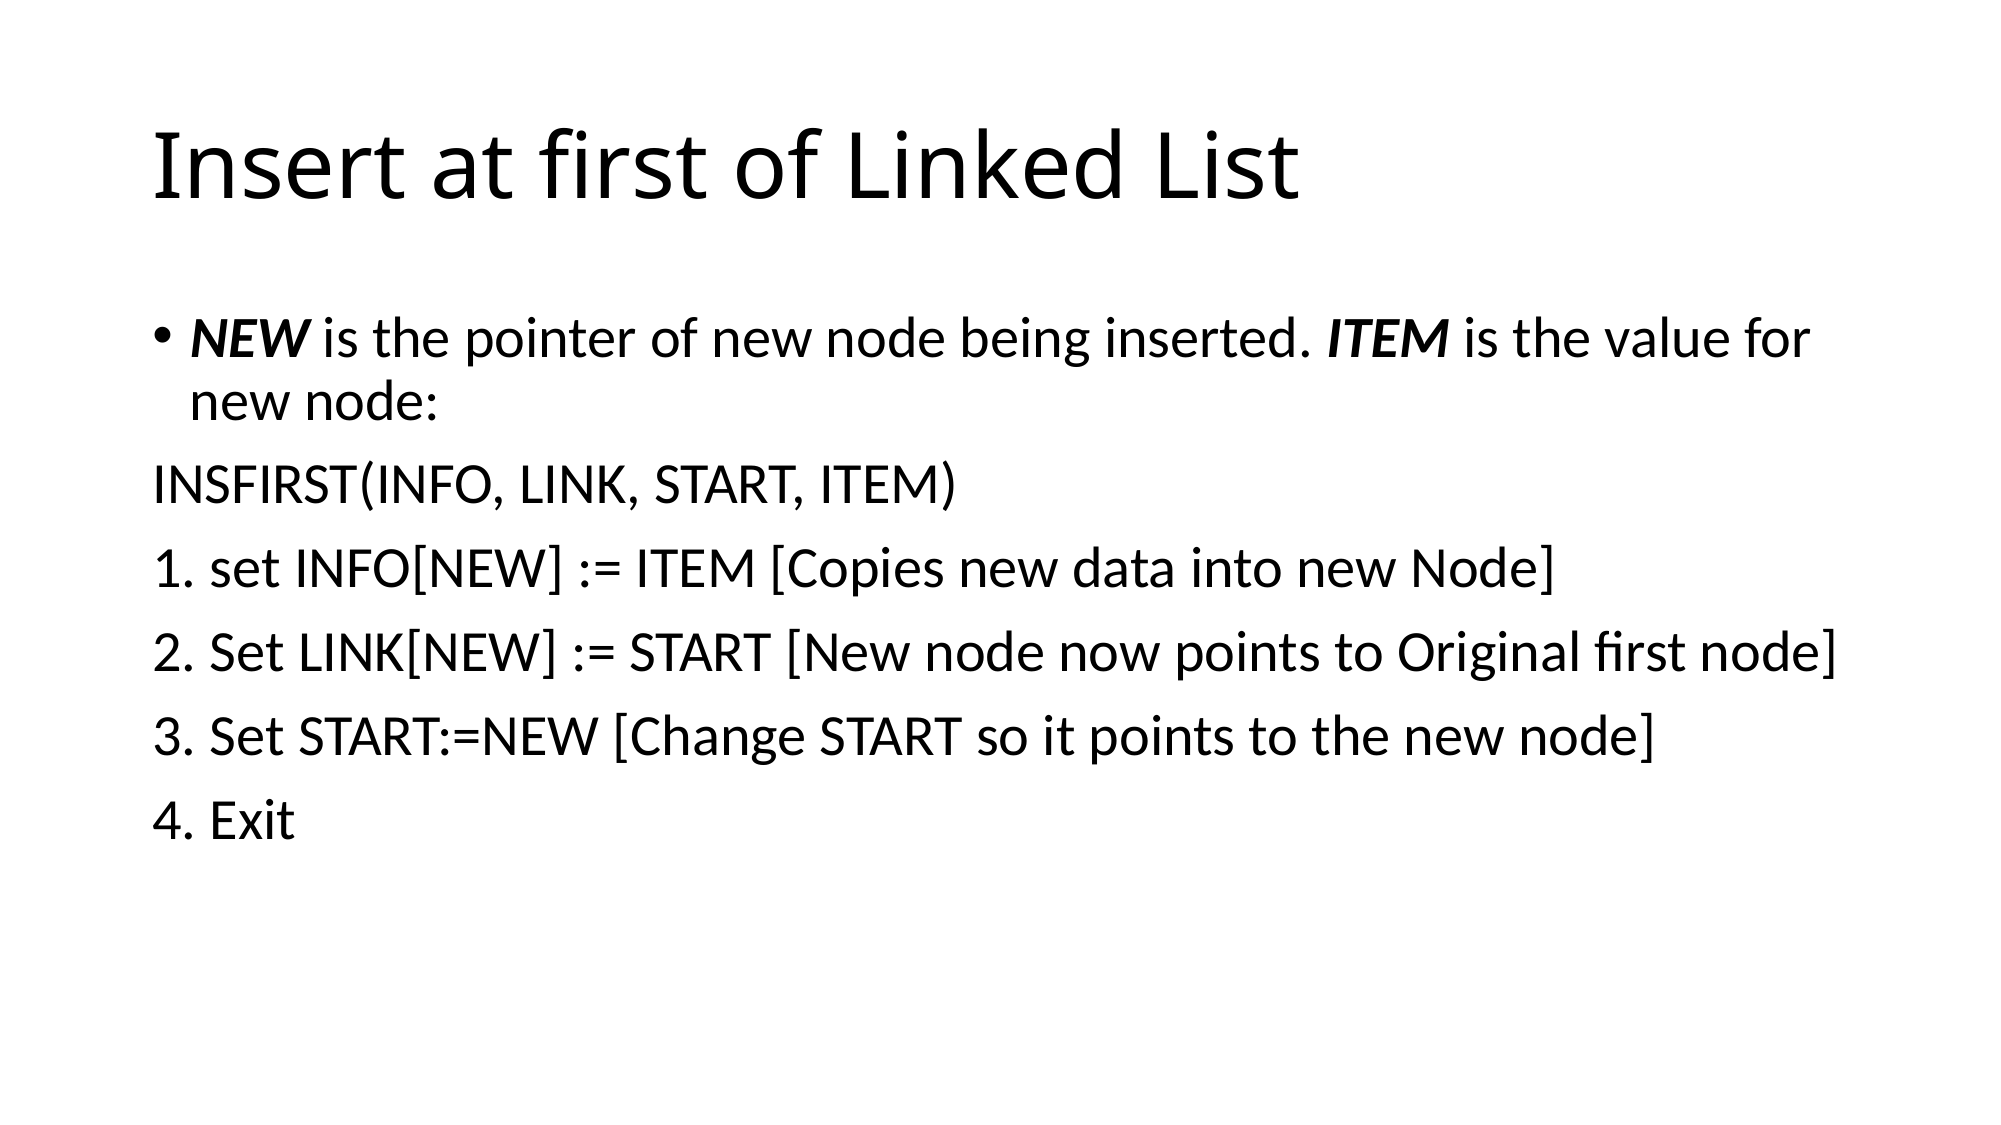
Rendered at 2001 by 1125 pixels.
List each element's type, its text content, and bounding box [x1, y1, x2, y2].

list NEW is the pointer of new node being inserted. ITEM is the value for new node: INSFIRST(INFO, LINK, START, ITEM) 1. set INFO[NEW] := ITEM [Copies new data into new Node] 2. Set LINK[NEW] := START [New node now points to Original first node] 3. Set START:=NEW [Change START so it points to the new node] 4. Exit [137, 299, 1863, 1014]
title Insert at first of Linked List [137, 59, 1863, 278]
